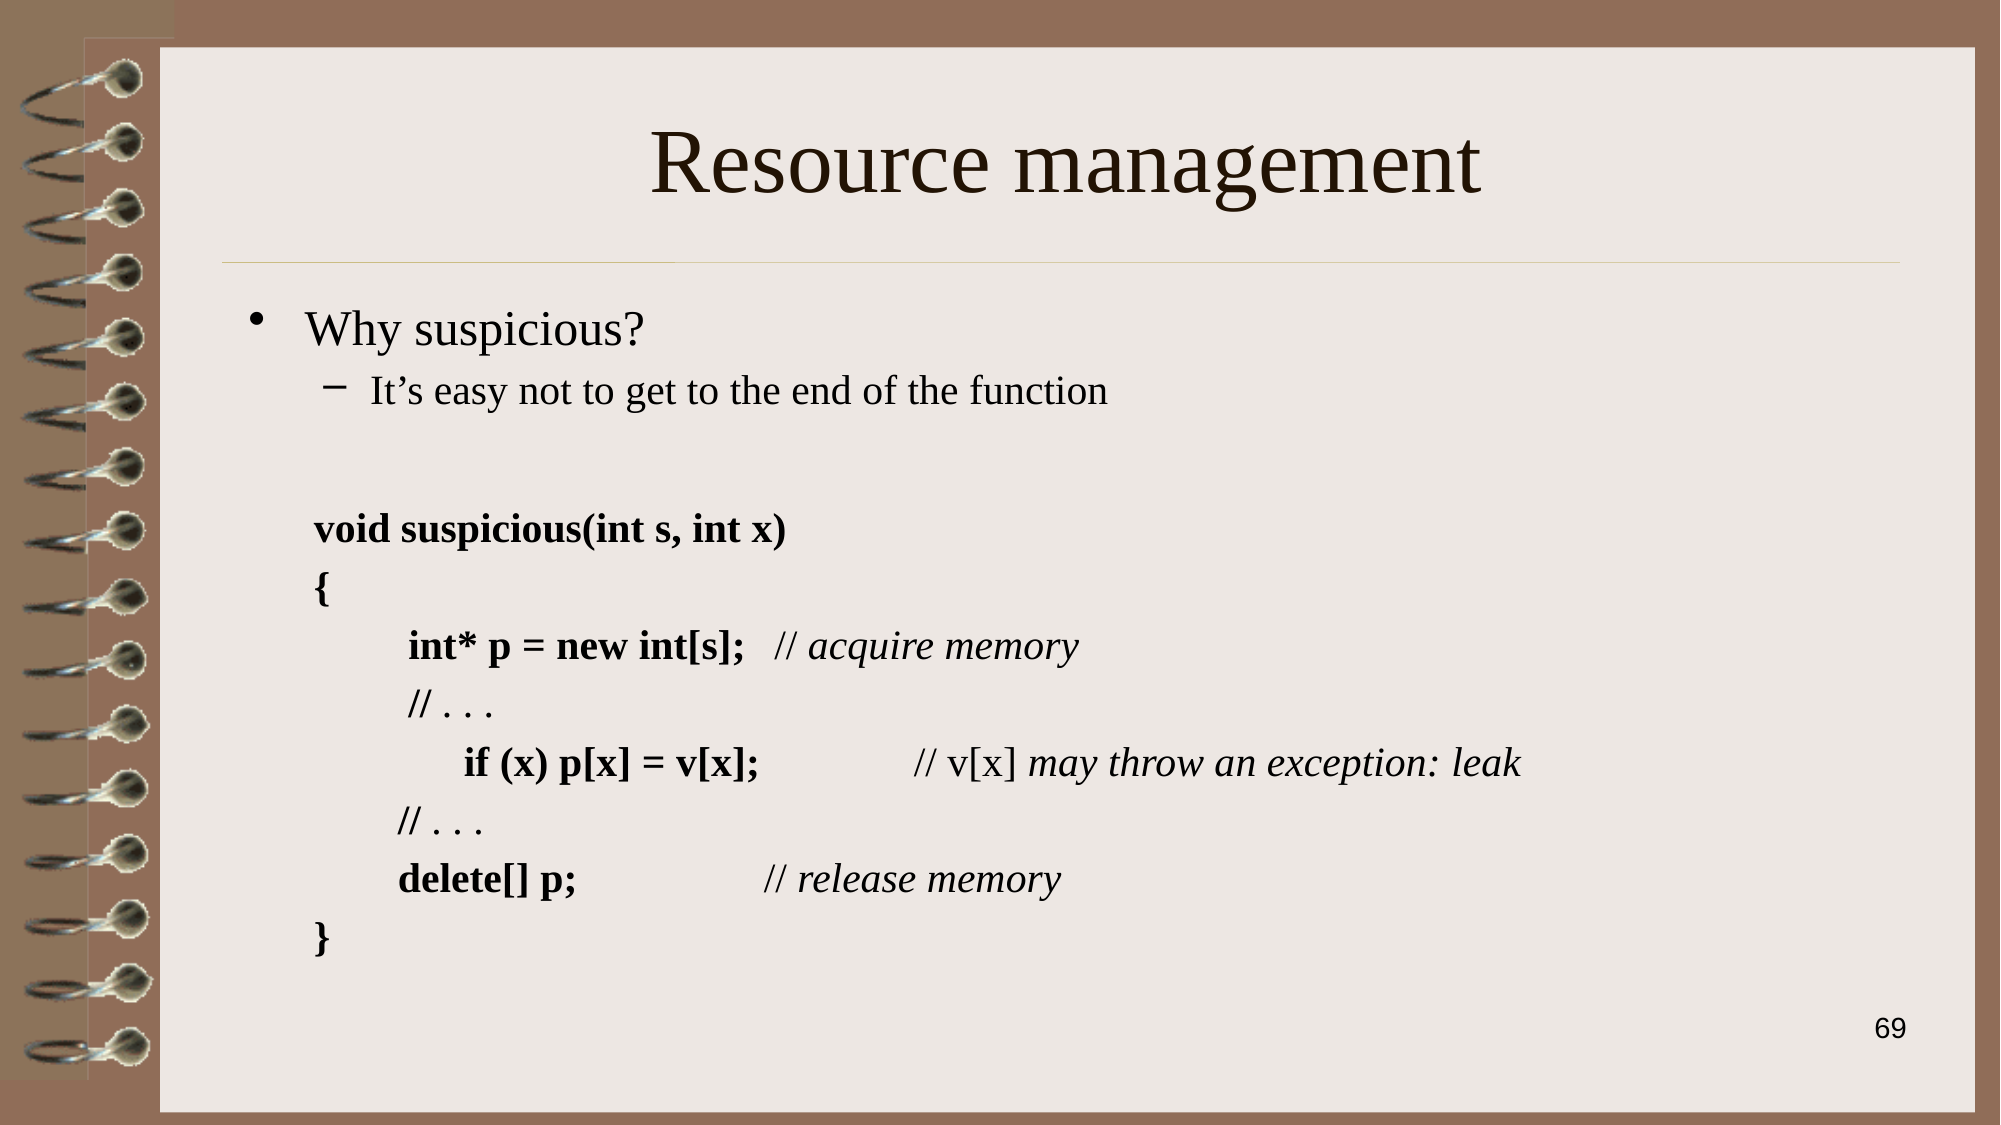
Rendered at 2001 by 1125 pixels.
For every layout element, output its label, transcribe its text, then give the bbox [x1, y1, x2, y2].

title Resource management [233, 62, 1900, 250]
list Why suspicious? It’s easy not to get to the end of the function void suspicious(int s, int x) { int* p = new int[s]; // acquire memory // . . . if (x) p[x] = v[x]; // v[x] may throw an exception: leak // . . . delete[] p; // release memory } [233, 287, 1900, 963]
picture [0, 0, 175, 1080]
slide_number 69 [1505, 1001, 1922, 1077]
